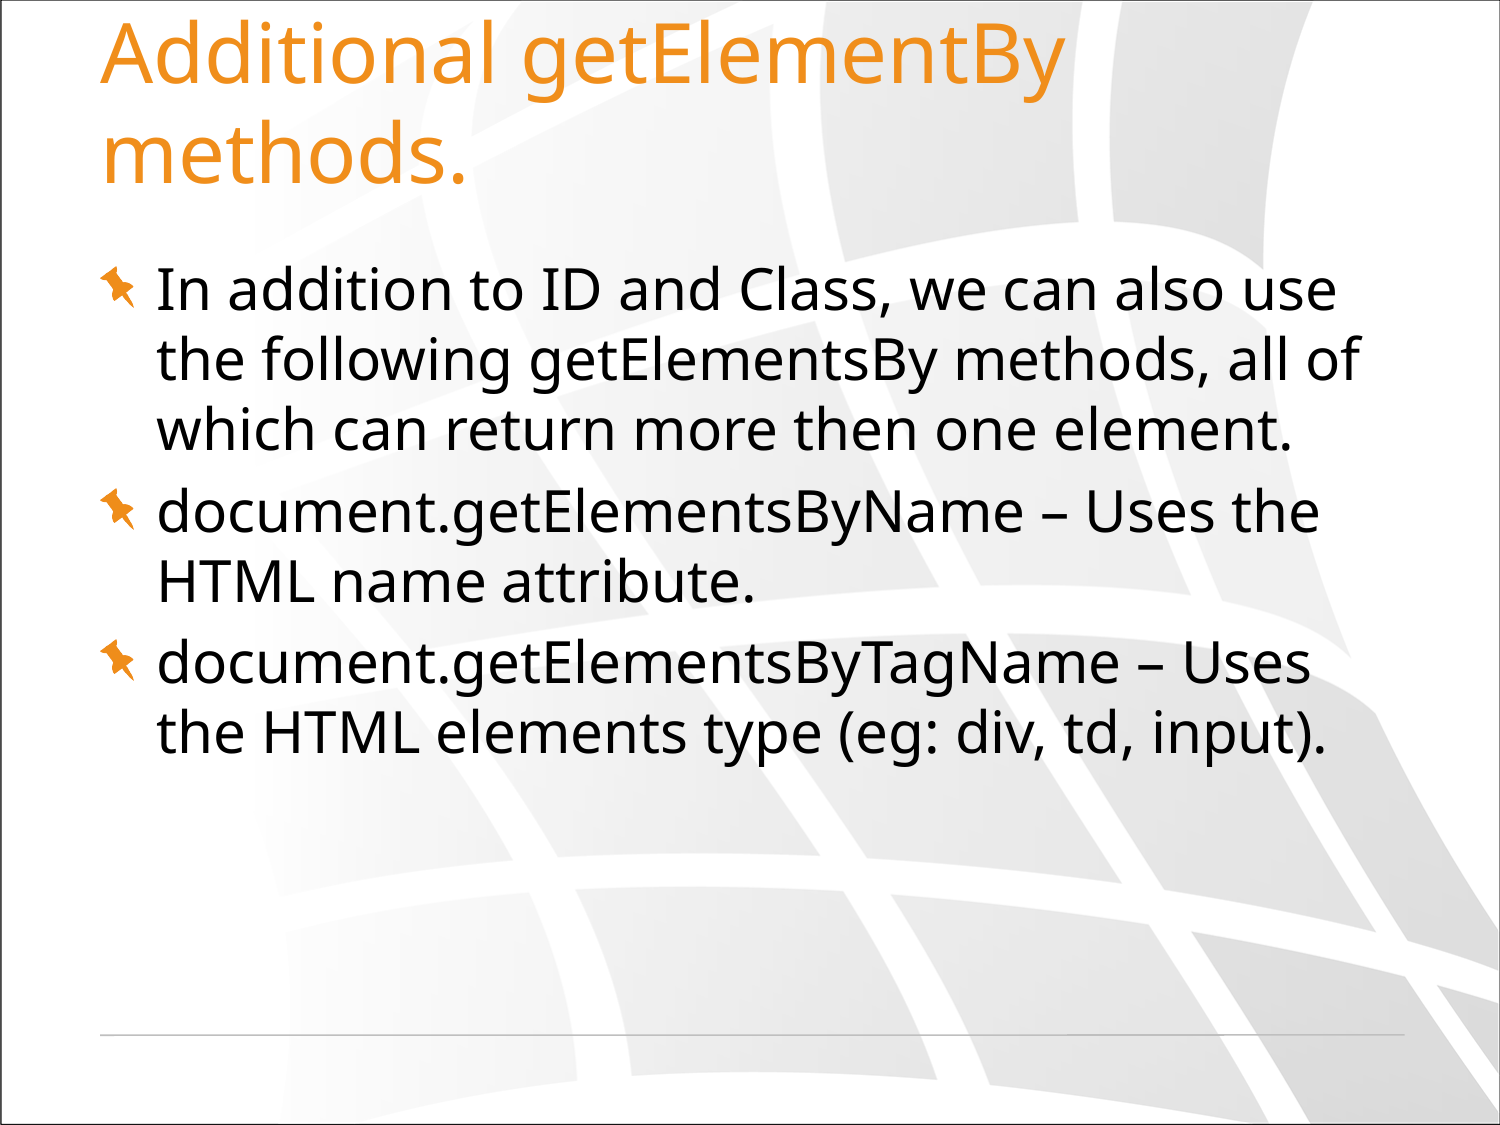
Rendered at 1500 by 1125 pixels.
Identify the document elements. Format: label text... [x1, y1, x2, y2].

list In addition to ID and Class, we can also use the following getElementsBy methods, all of which can return more then one element. document.getElementsByName – Uses the HTML name attribute. document.getElementsByTagName – Uses the HTML elements type (eg: div, td, input). [100, 244, 1412, 1008]
picture [0, 0, 1500, 1125]
title Additional getElementBy methods. [100, 90, 1412, 209]
